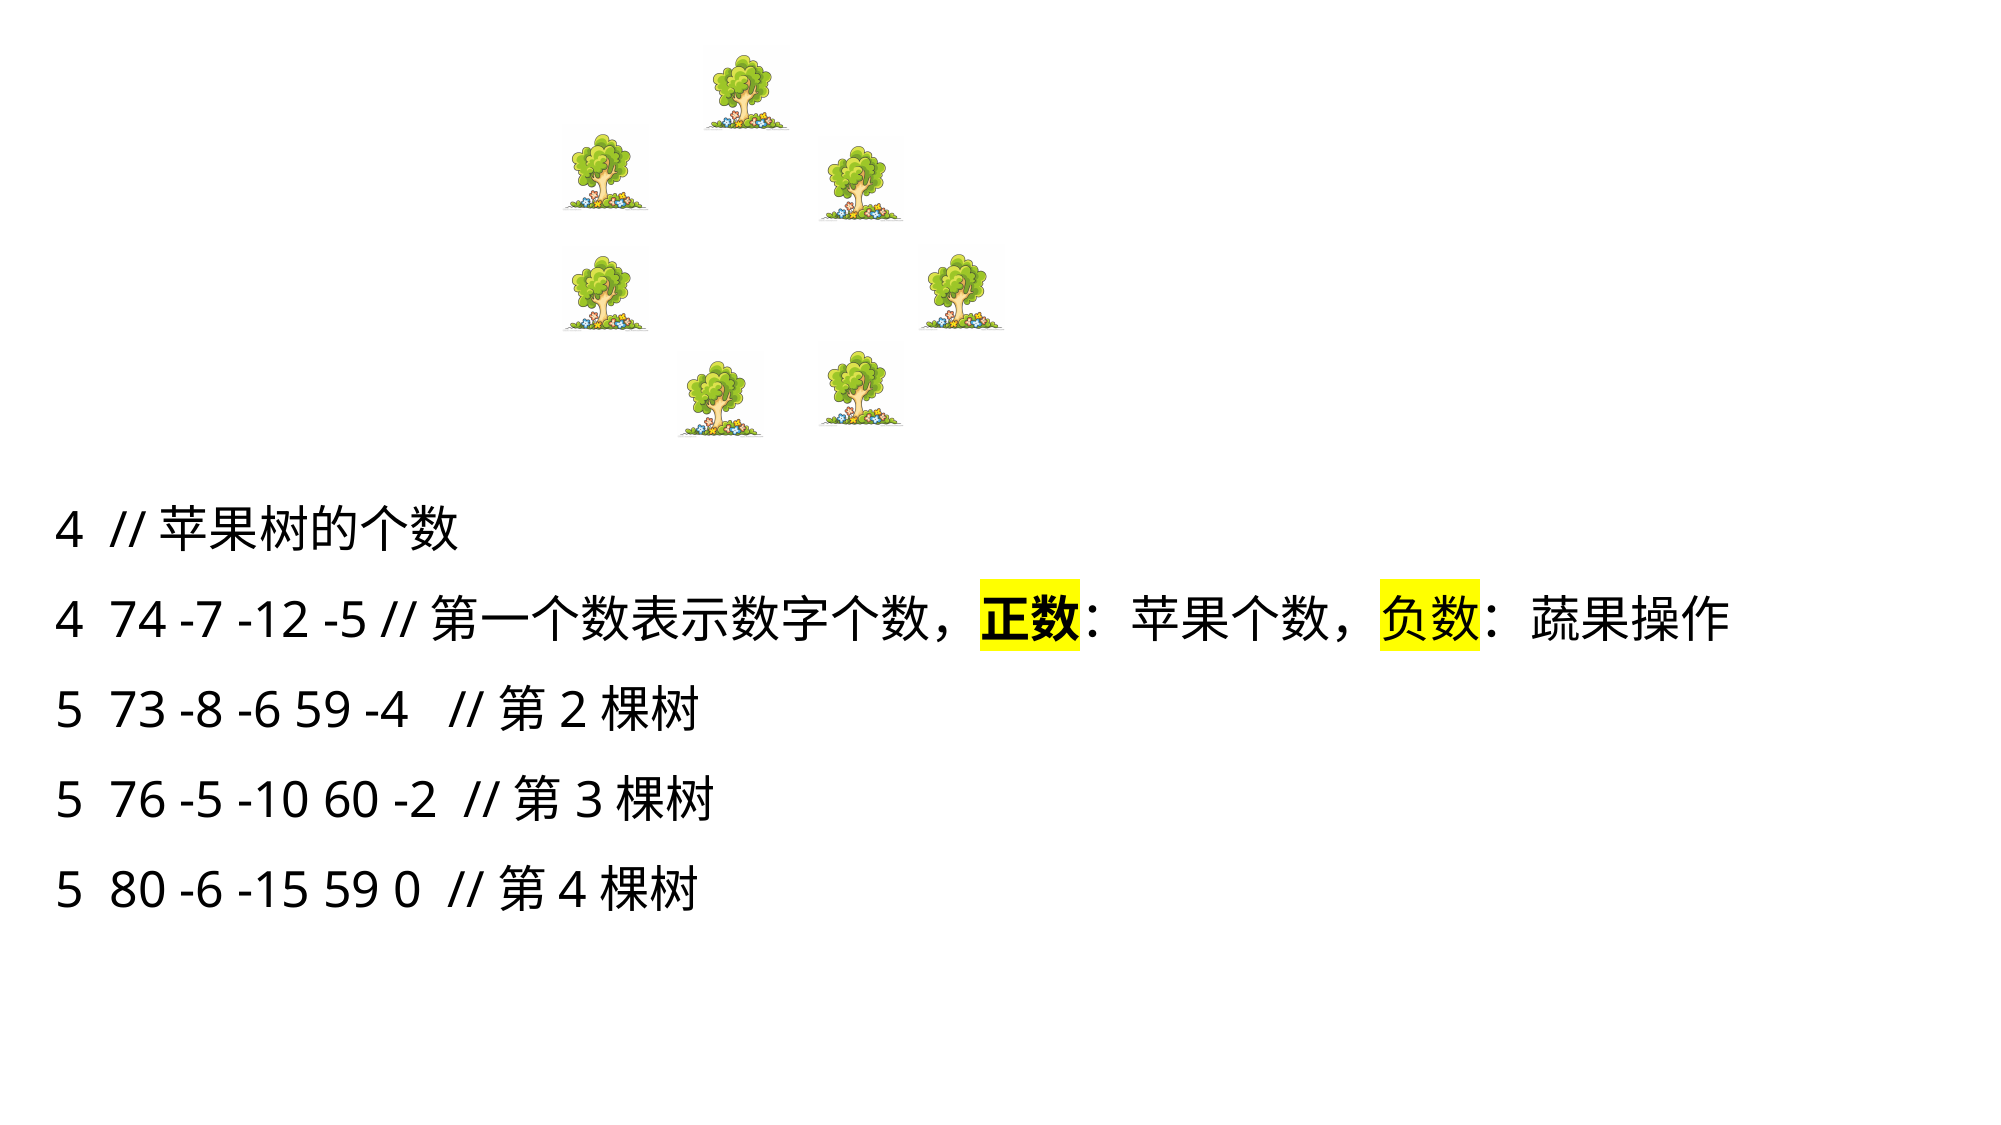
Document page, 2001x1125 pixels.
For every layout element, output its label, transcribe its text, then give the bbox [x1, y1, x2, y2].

picture [818, 136, 904, 222]
picture [818, 341, 904, 428]
picture [562, 124, 649, 211]
picture [677, 351, 764, 438]
picture [918, 244, 1005, 331]
text_box 4 //苹果树的个数 4 74 -7 -12 -5 //第一个数表示数字个数，正数：苹果个数，负数：蔬果操作 5 73 -8 -6 59 -4 //第2棵树 5 76 -5 -10 60 -2 //第3棵树 5 80 -6 -15 59 0 //第4棵树 [40, 459, 1898, 925]
picture [703, 45, 790, 131]
picture [562, 246, 649, 332]
